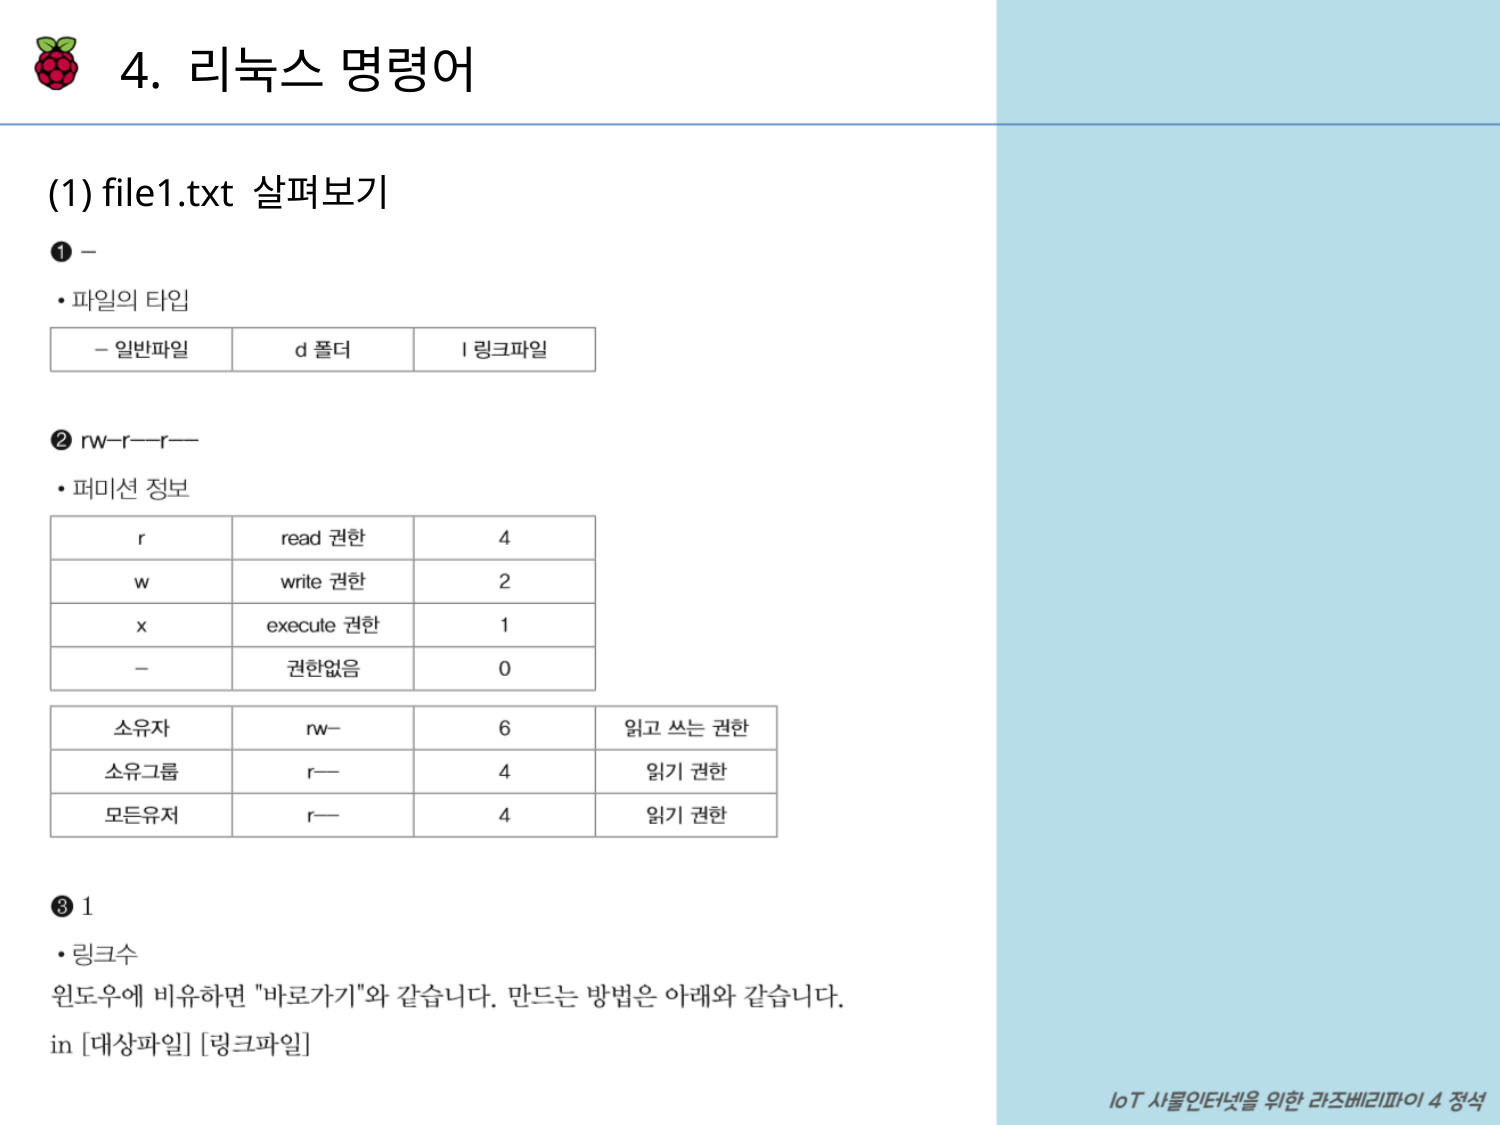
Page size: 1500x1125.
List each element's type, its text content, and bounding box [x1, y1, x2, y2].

picture [0, 0, 1500, 1125]
text_box 4. 리눅스 명령어 [106, 30, 1406, 106]
text_box (1) file1.txt 살펴보기 [33, 161, 928, 221]
